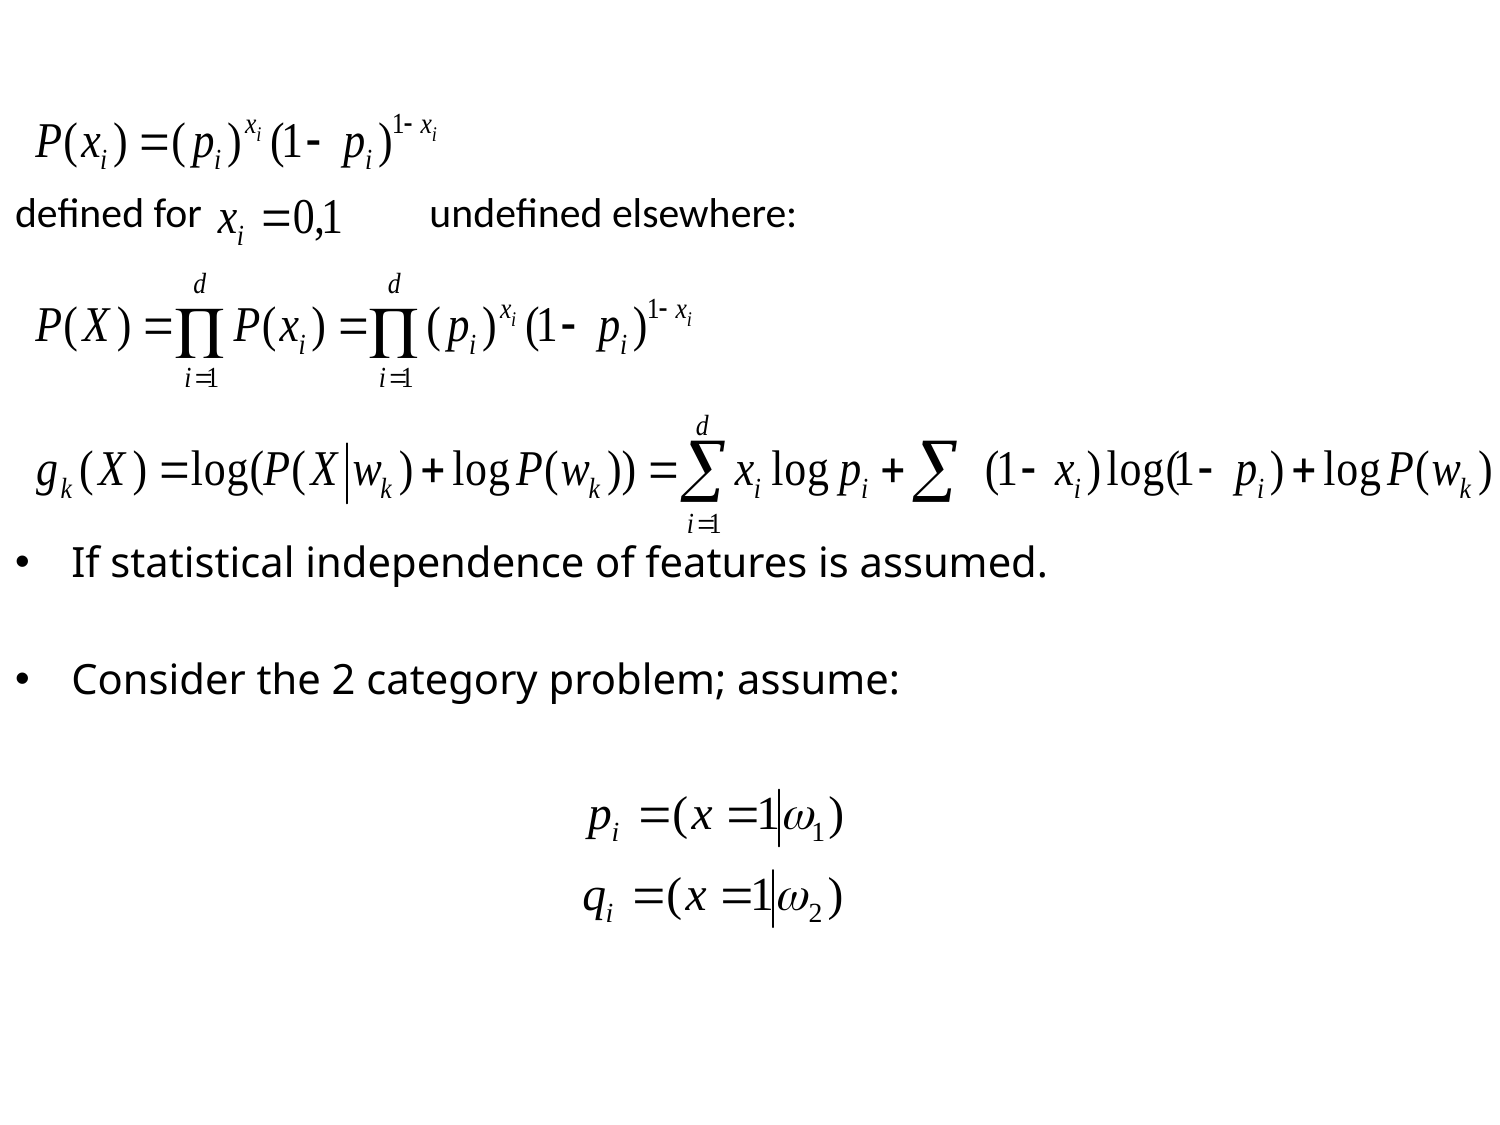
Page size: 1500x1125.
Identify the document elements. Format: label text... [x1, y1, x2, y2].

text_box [27, 101, 1500, 544]
list defined for undefined elsewhere: If statistical independence of features is assumed. Consider the 2 category problem; assume: [0, 120, 1438, 1125]
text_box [574, 778, 853, 938]
